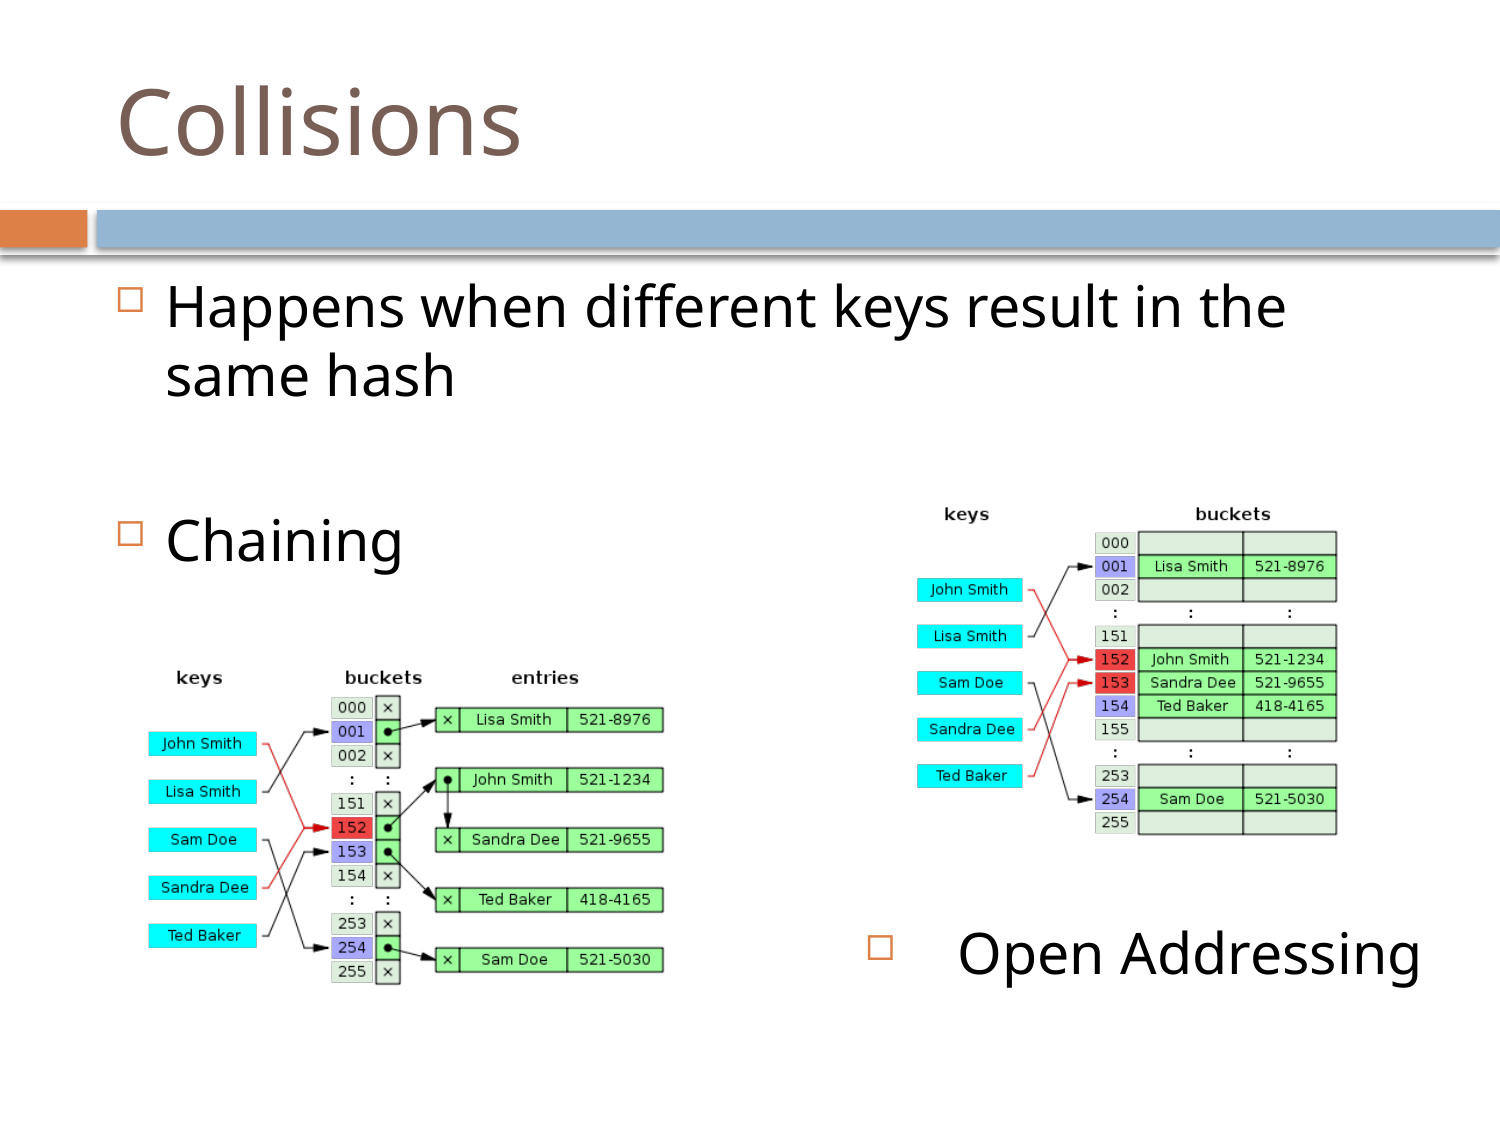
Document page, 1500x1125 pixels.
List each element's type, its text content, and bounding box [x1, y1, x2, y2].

title Collisions [100, 37, 1438, 200]
picture [906, 462, 1349, 846]
picture [137, 624, 676, 996]
list Happens when different keys result in the same hash Chaining Open Addressing [100, 262, 1438, 1000]
